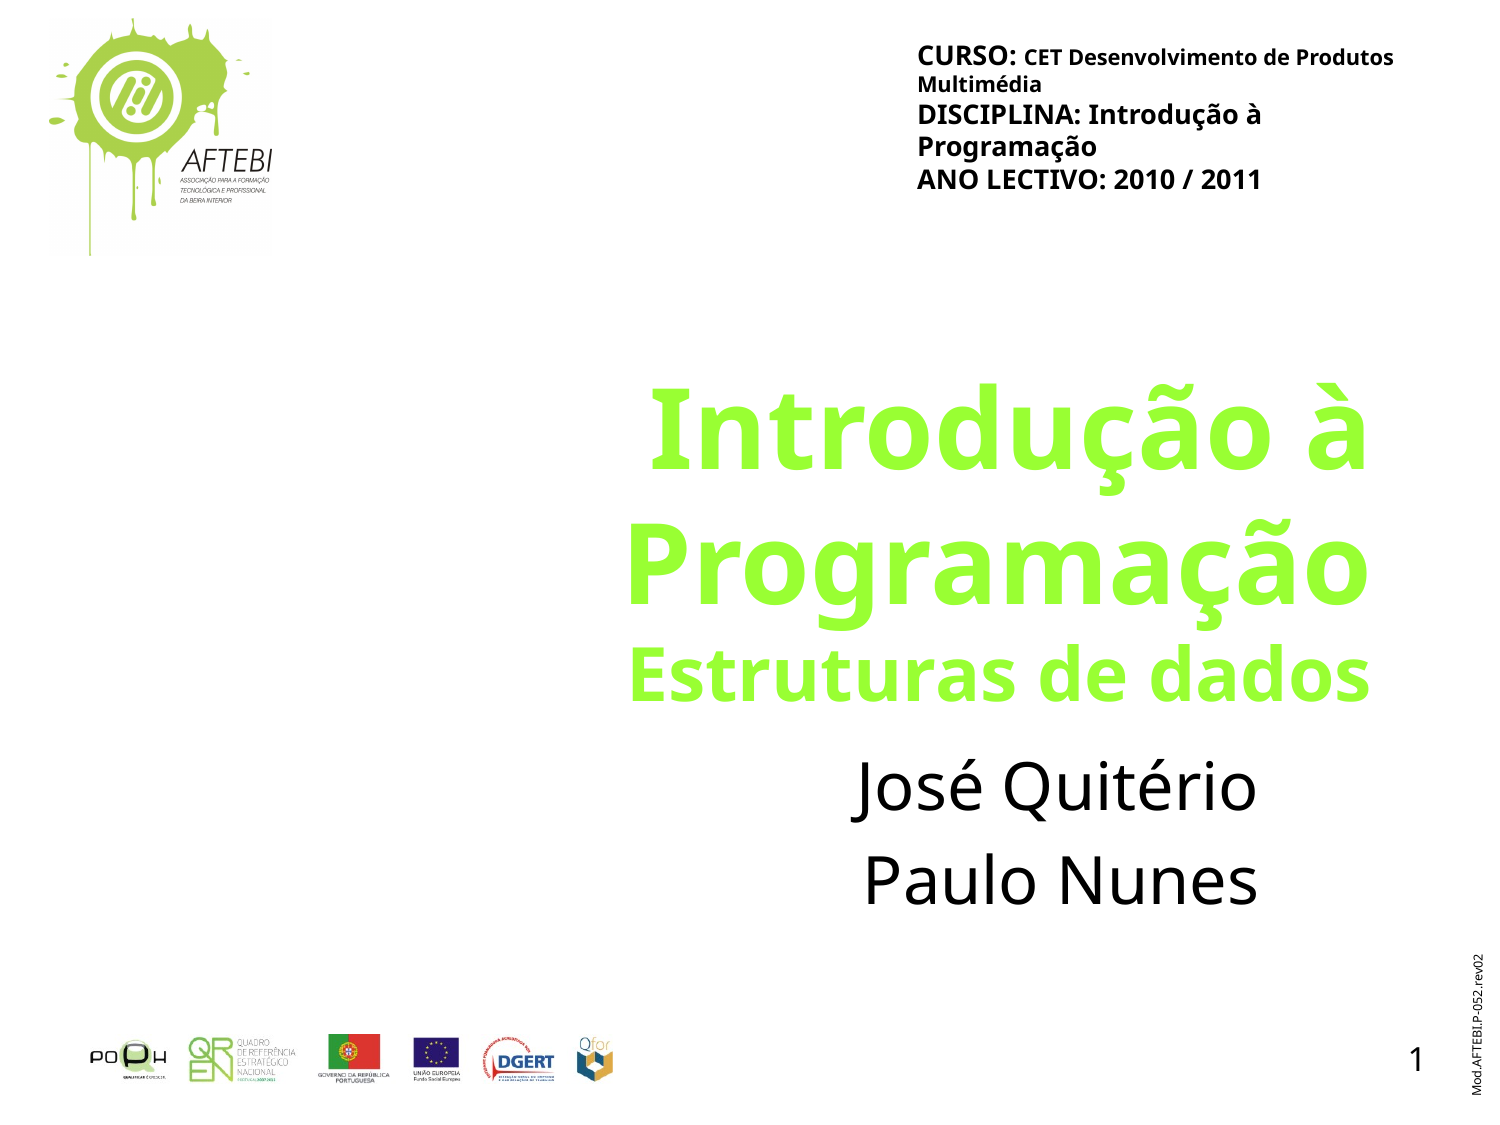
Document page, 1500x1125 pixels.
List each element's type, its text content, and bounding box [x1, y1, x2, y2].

picture [90, 1034, 613, 1084]
title Introdução à Programação Estruturas de dados [112, 349, 1388, 591]
subtitle José Quitério Paulo Nunes [224, 637, 1276, 926]
